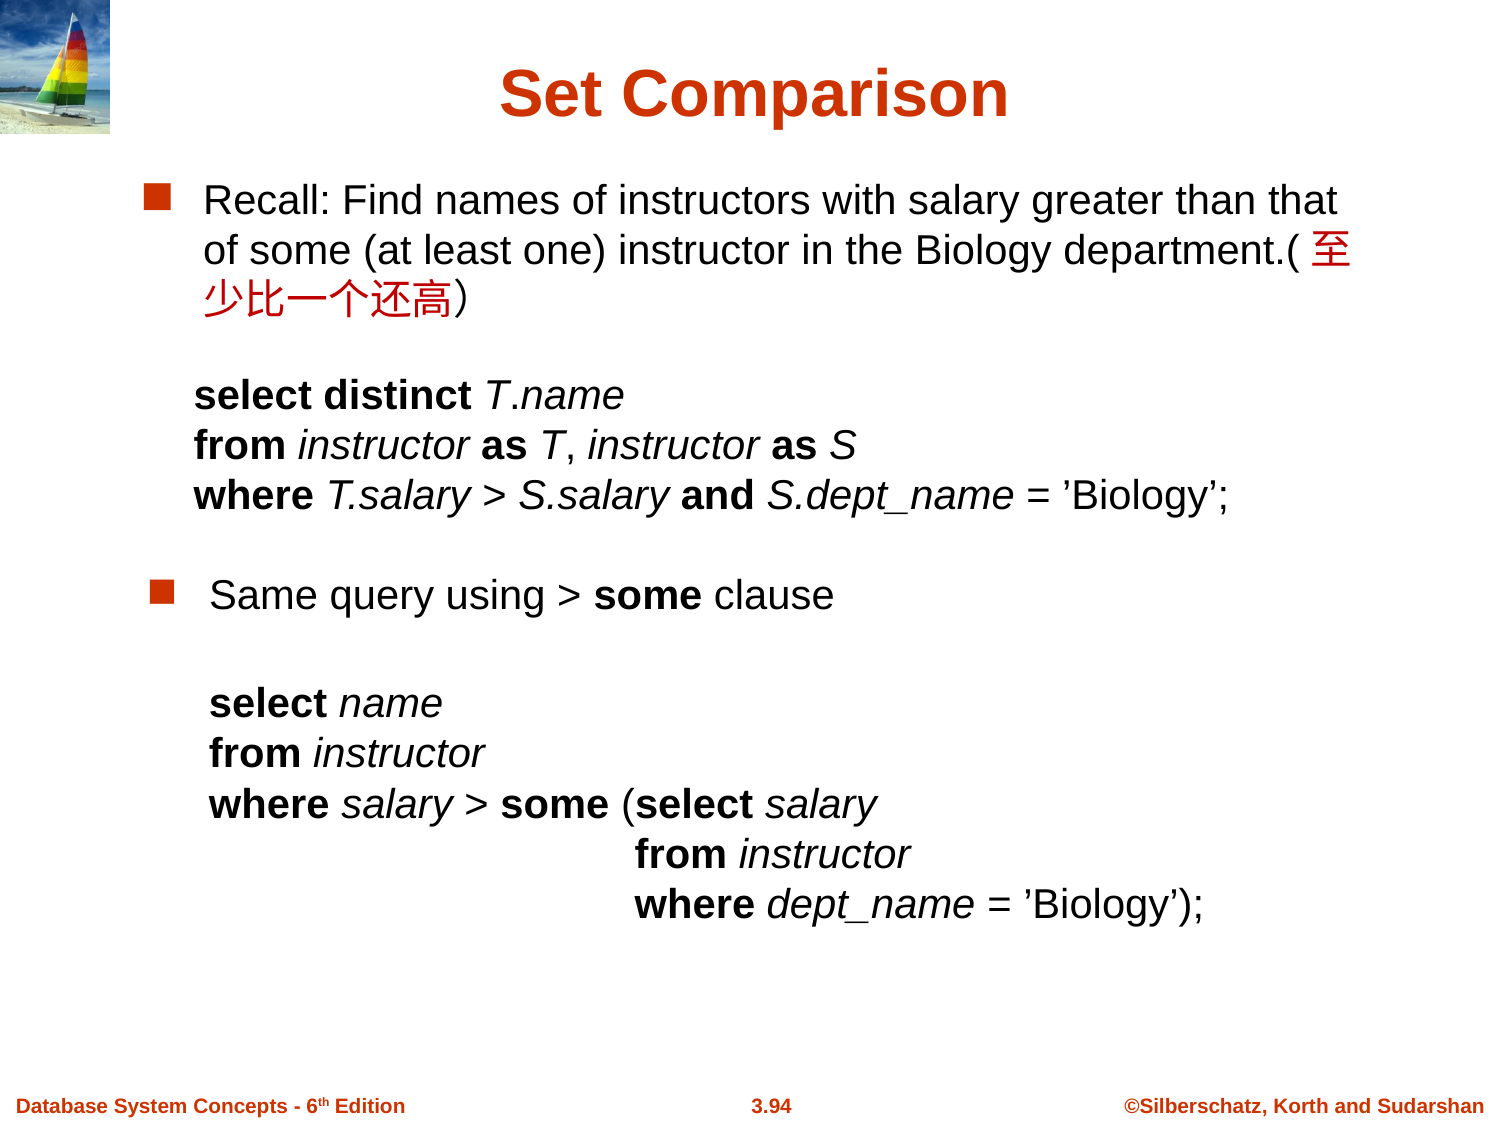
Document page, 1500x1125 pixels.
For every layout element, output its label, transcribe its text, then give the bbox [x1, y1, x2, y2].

title Set Comparison [92, 36, 1418, 138]
text_box select distinct T.name from instructor as T, instructor as S where T.salary > S.salary and S.dept_name = ’Biology’; [178, 360, 1267, 526]
list Recall: Find names of instructors with salary greater than that of some (at least one) instructor in the Biology department.(至少比一个还高） [131, 165, 1391, 391]
text_box select name from instructor where salary > some (select salary from instructor where dept_name = ’Biology’); [194, 668, 1372, 934]
text_box Same query using > some clause [138, 560, 1325, 626]
picture [0, 0, 110, 134]
